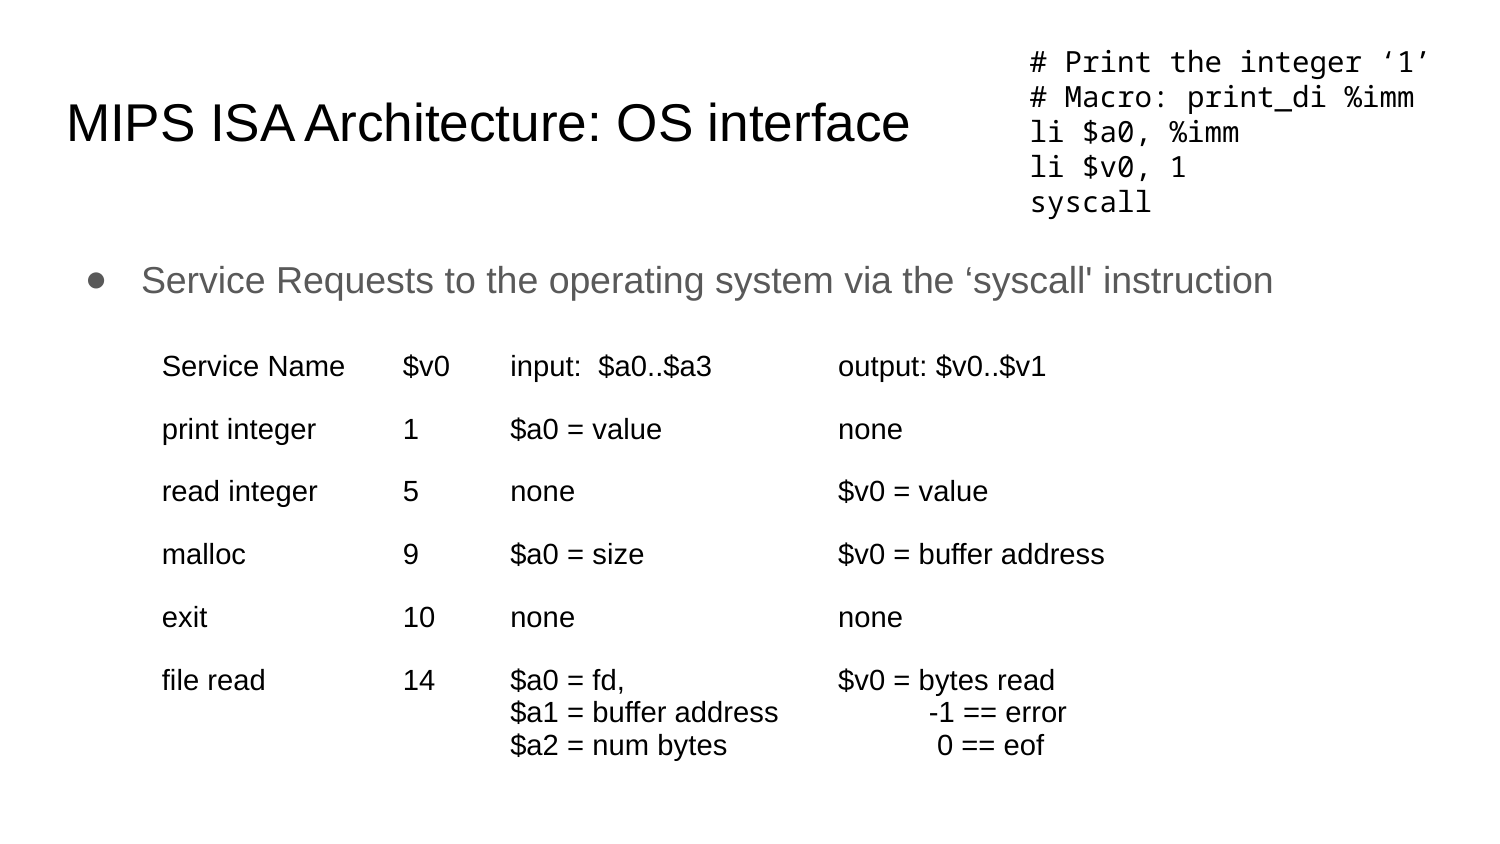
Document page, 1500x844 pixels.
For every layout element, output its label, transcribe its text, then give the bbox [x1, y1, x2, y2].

table_cell none [496, 586, 823, 649]
table_cell 9 [388, 523, 496, 586]
table_cell none [496, 460, 823, 523]
table_cell none [823, 586, 1193, 649]
table_cell 1 [388, 398, 496, 460]
table_cell $v0 = value [823, 460, 1193, 523]
table_header Service Name [147, 335, 388, 398]
table_header output: $v0..$v1 [823, 335, 1193, 398]
list Service Requests to the operating system via the ‘syscall' instruction [51, 189, 1449, 750]
title MIPS ISA Architecture: OS interface [51, 72, 1014, 167]
text_box # Print the integer ‘1’ # Macro: print_di %imm li $a0, %imm li $v0, 1 syscall [1014, 36, 1477, 226]
table_cell malloc [147, 523, 388, 586]
table_cell read integer [147, 460, 388, 523]
table_cell $v0 = bytes read -1 == error 0 == eof [823, 649, 1193, 777]
table_cell 10 [388, 586, 496, 649]
table_cell $a0 = size [496, 523, 823, 586]
table_cell $v0 = buffer address [823, 523, 1193, 586]
table_cell exit [147, 586, 388, 649]
table_cell 5 [388, 460, 496, 523]
table_cell $a0 = value [496, 398, 823, 460]
table_cell 14 [388, 649, 496, 777]
table_cell $a0 = fd, $a1 = buffer address $a2 = num bytes [496, 649, 823, 777]
table_cell none [823, 398, 1193, 460]
table_cell file read [147, 649, 388, 777]
table_cell print integer [147, 398, 388, 460]
table_header input: $a0..$a3 [496, 335, 823, 398]
table_header $v0 [388, 335, 496, 398]
